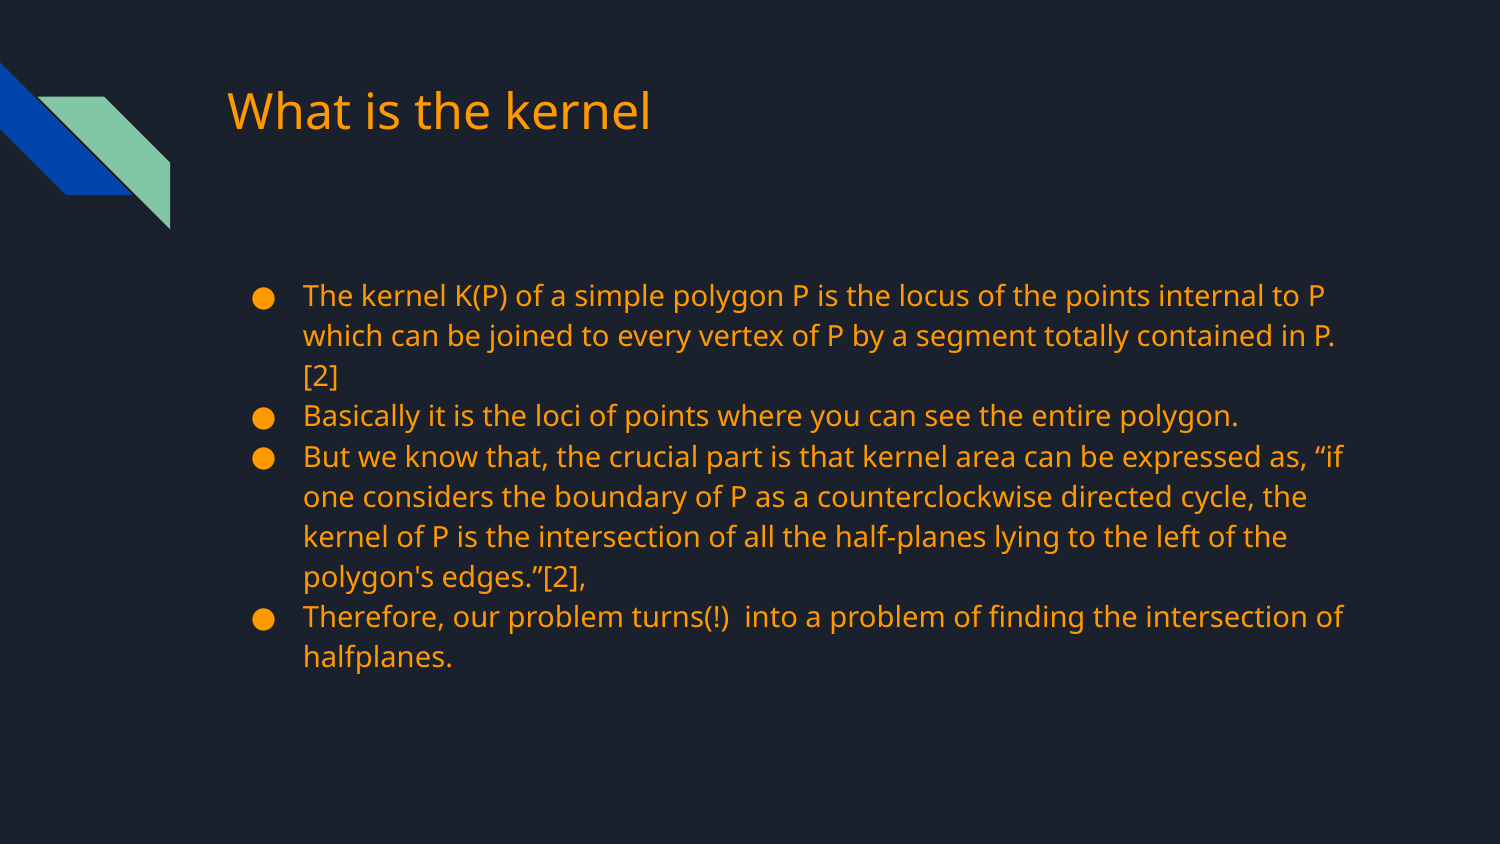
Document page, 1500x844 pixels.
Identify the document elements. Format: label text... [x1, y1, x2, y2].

title What is the kernel [212, 64, 1368, 215]
list The kernel K(P) of a simple polygon P is the locus of the points internal to P which can be joined to every vertex of P by a segment totally contained in P.[2] Basically it is the loci of points where you can see the entire polygon. But we know that, the crucial part is that kernel area can be expressed as, “if one considers the boundary of P as a counterclockwise directed cycle, the kernel of P is the intersection of all the half-planes lying to the left of the polygon's edges.”[2], Therefore, our problem turns(!) into a problem of finding the intersection of halfplanes. [212, 257, 1368, 735]
